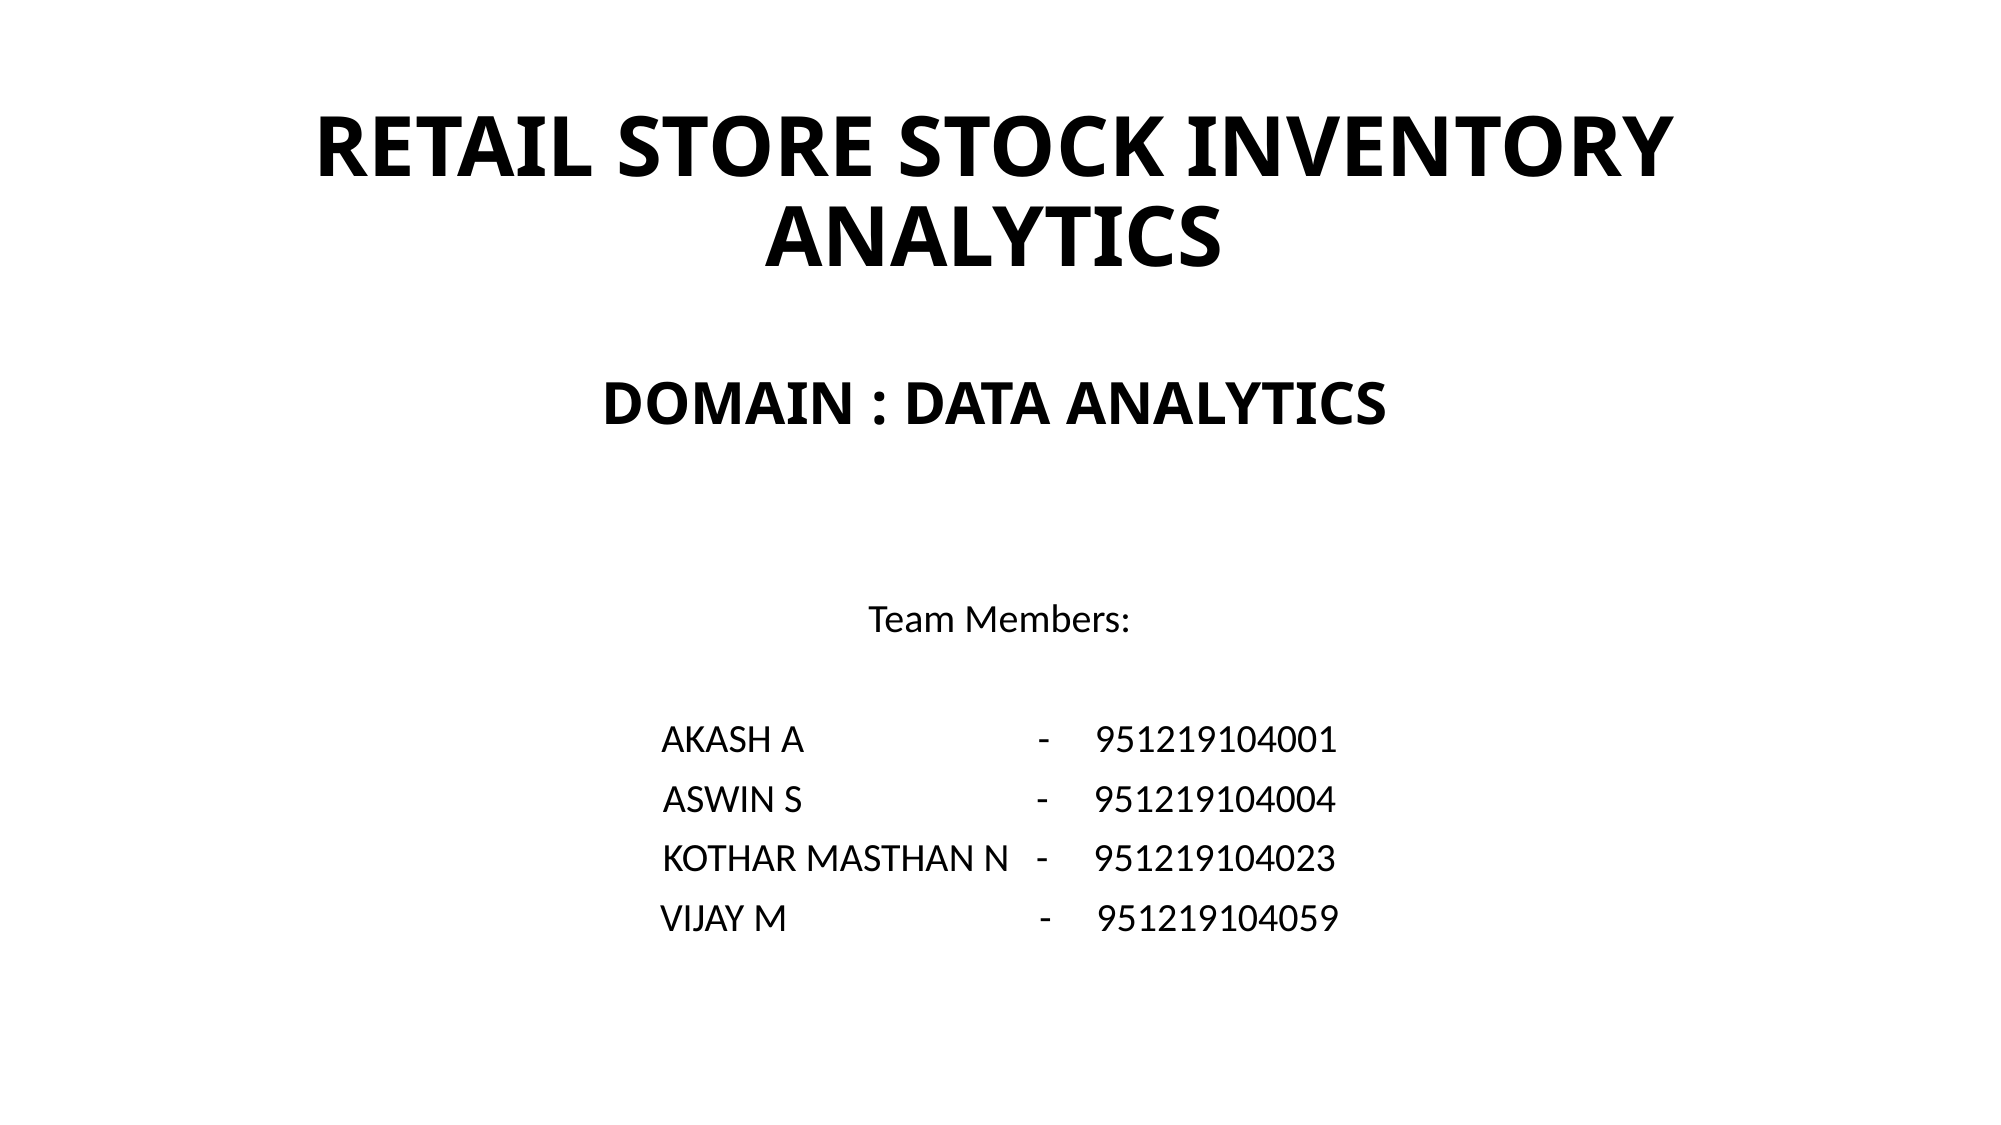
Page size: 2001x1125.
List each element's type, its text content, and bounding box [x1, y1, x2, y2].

subtitle Team Members: AKASH A - 951219104001 ASWIN S - 951219104004 KOTHAR MASTHAN N - 951219104023 VIJAY M - 951219104059 [249, 590, 1750, 951]
title RETAIL STORE STOCK INVENTORY ANALYTICS DOMAIN : DATA ANALYTICS [244, 53, 1745, 445]
